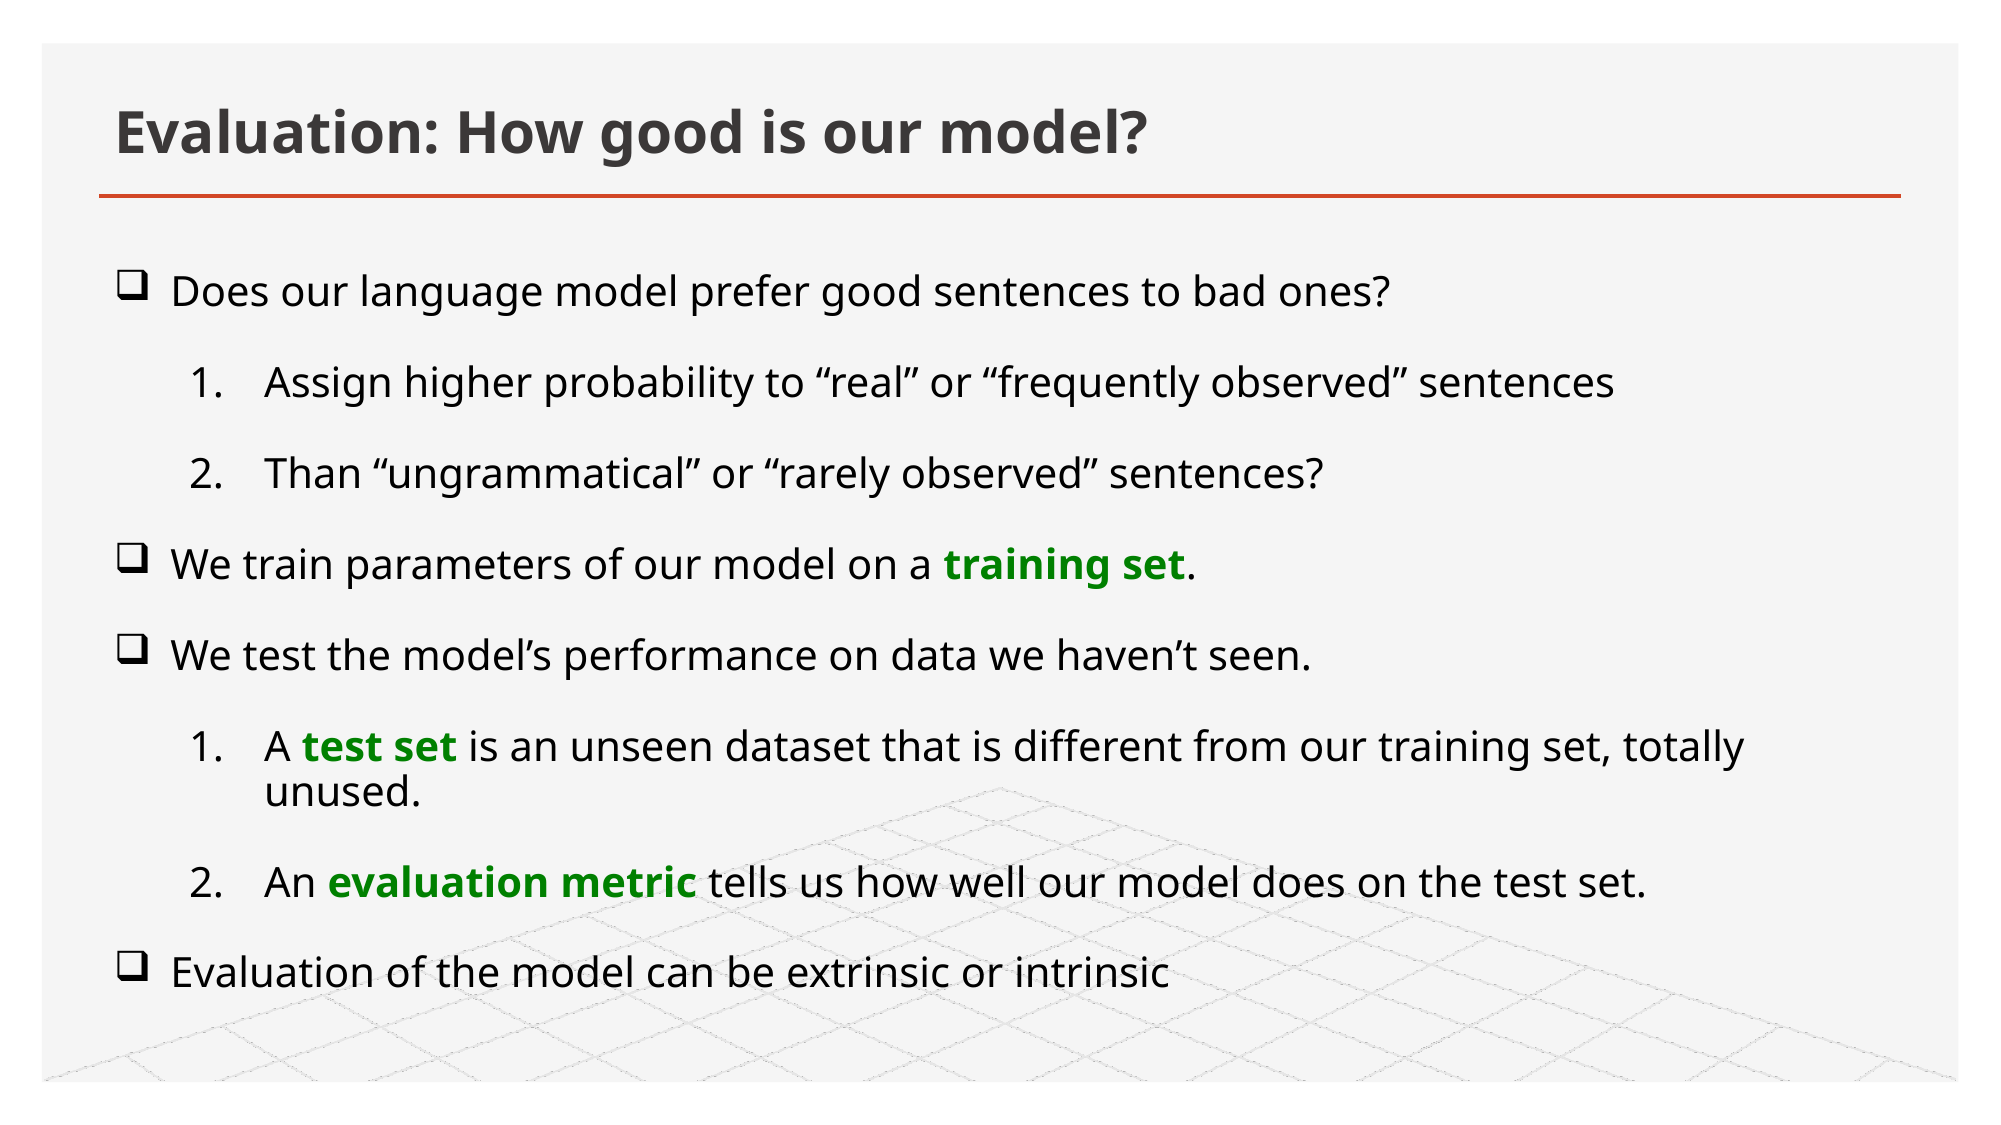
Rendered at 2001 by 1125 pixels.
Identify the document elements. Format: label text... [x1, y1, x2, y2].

picture [44, 787, 1956, 1081]
title Evaluation: How good is our model? [99, 73, 1901, 197]
list Does our language model prefer good sentences to bad ones? Assign higher probability to “real” or “frequently observed” sentences Than “ungrammatical” or “rarely observed” sentences? We train parameters of our model on a training set. We test the model’s performance on data we haven’t seen. A test set is an unseen dataset that is different from our training set, totally unused. An evaluation metric tells us how well our model does on the test set. Evaluation of the model can be extrinsic or intrinsic [99, 263, 1901, 1014]
